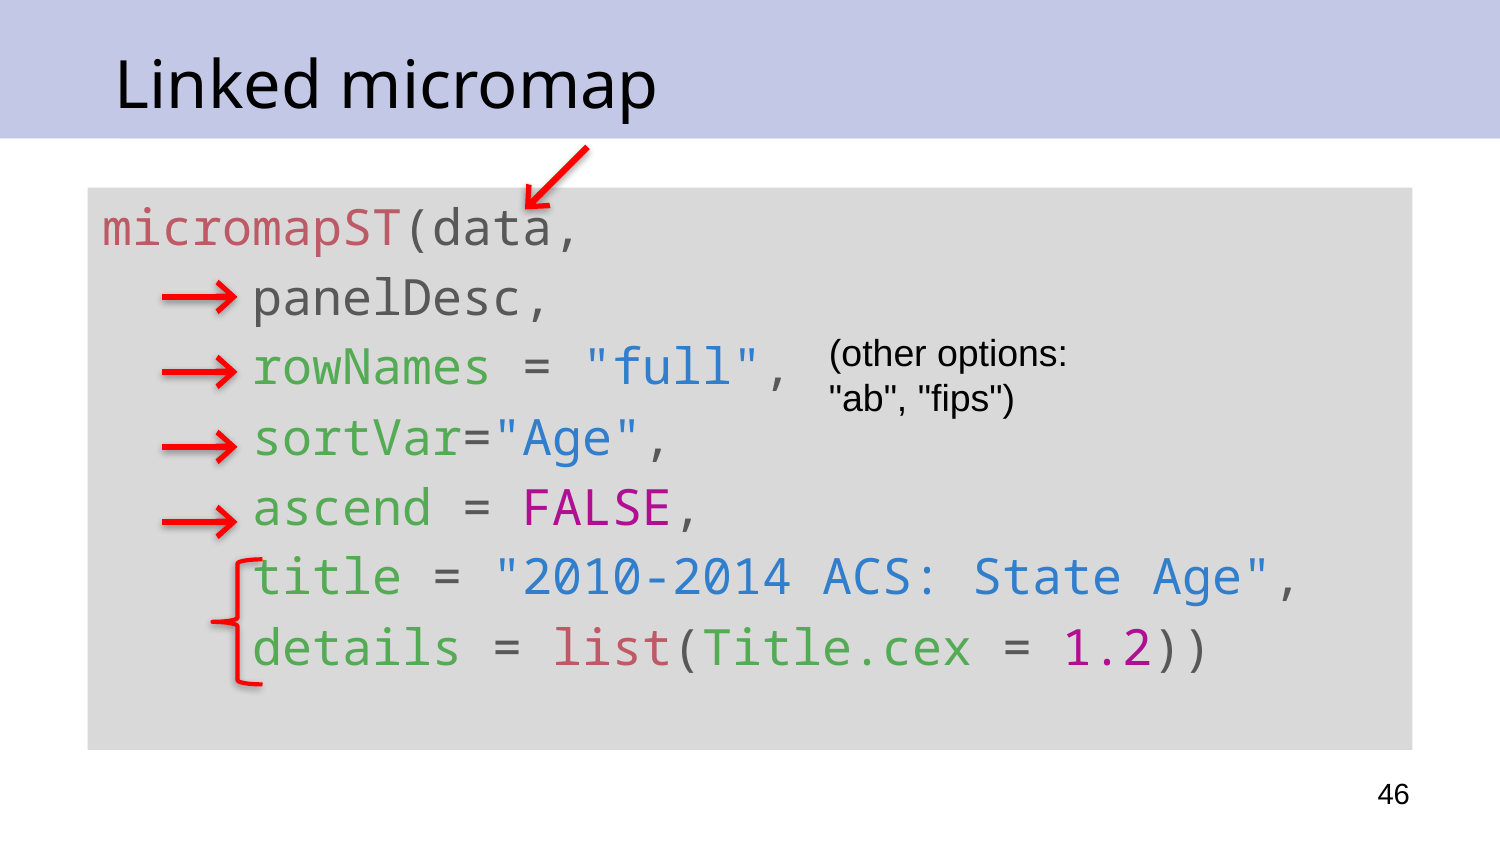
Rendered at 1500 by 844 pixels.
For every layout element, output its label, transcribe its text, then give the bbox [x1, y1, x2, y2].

text_box [210, 557, 263, 687]
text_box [524, 146, 588, 210]
slide_number 46 [1074, 768, 1425, 827]
title Linked micromap [99, 34, 1391, 117]
list micromapST(data, panelDesc, rowNames = "full", sortVar="Age", ascend = FALSE, title = "2010-2014 ACS: State Age", details = list(Title.cex = 1.2)) [87, 187, 1413, 750]
text_box (other options: "ab", "fips") [814, 321, 1084, 427]
